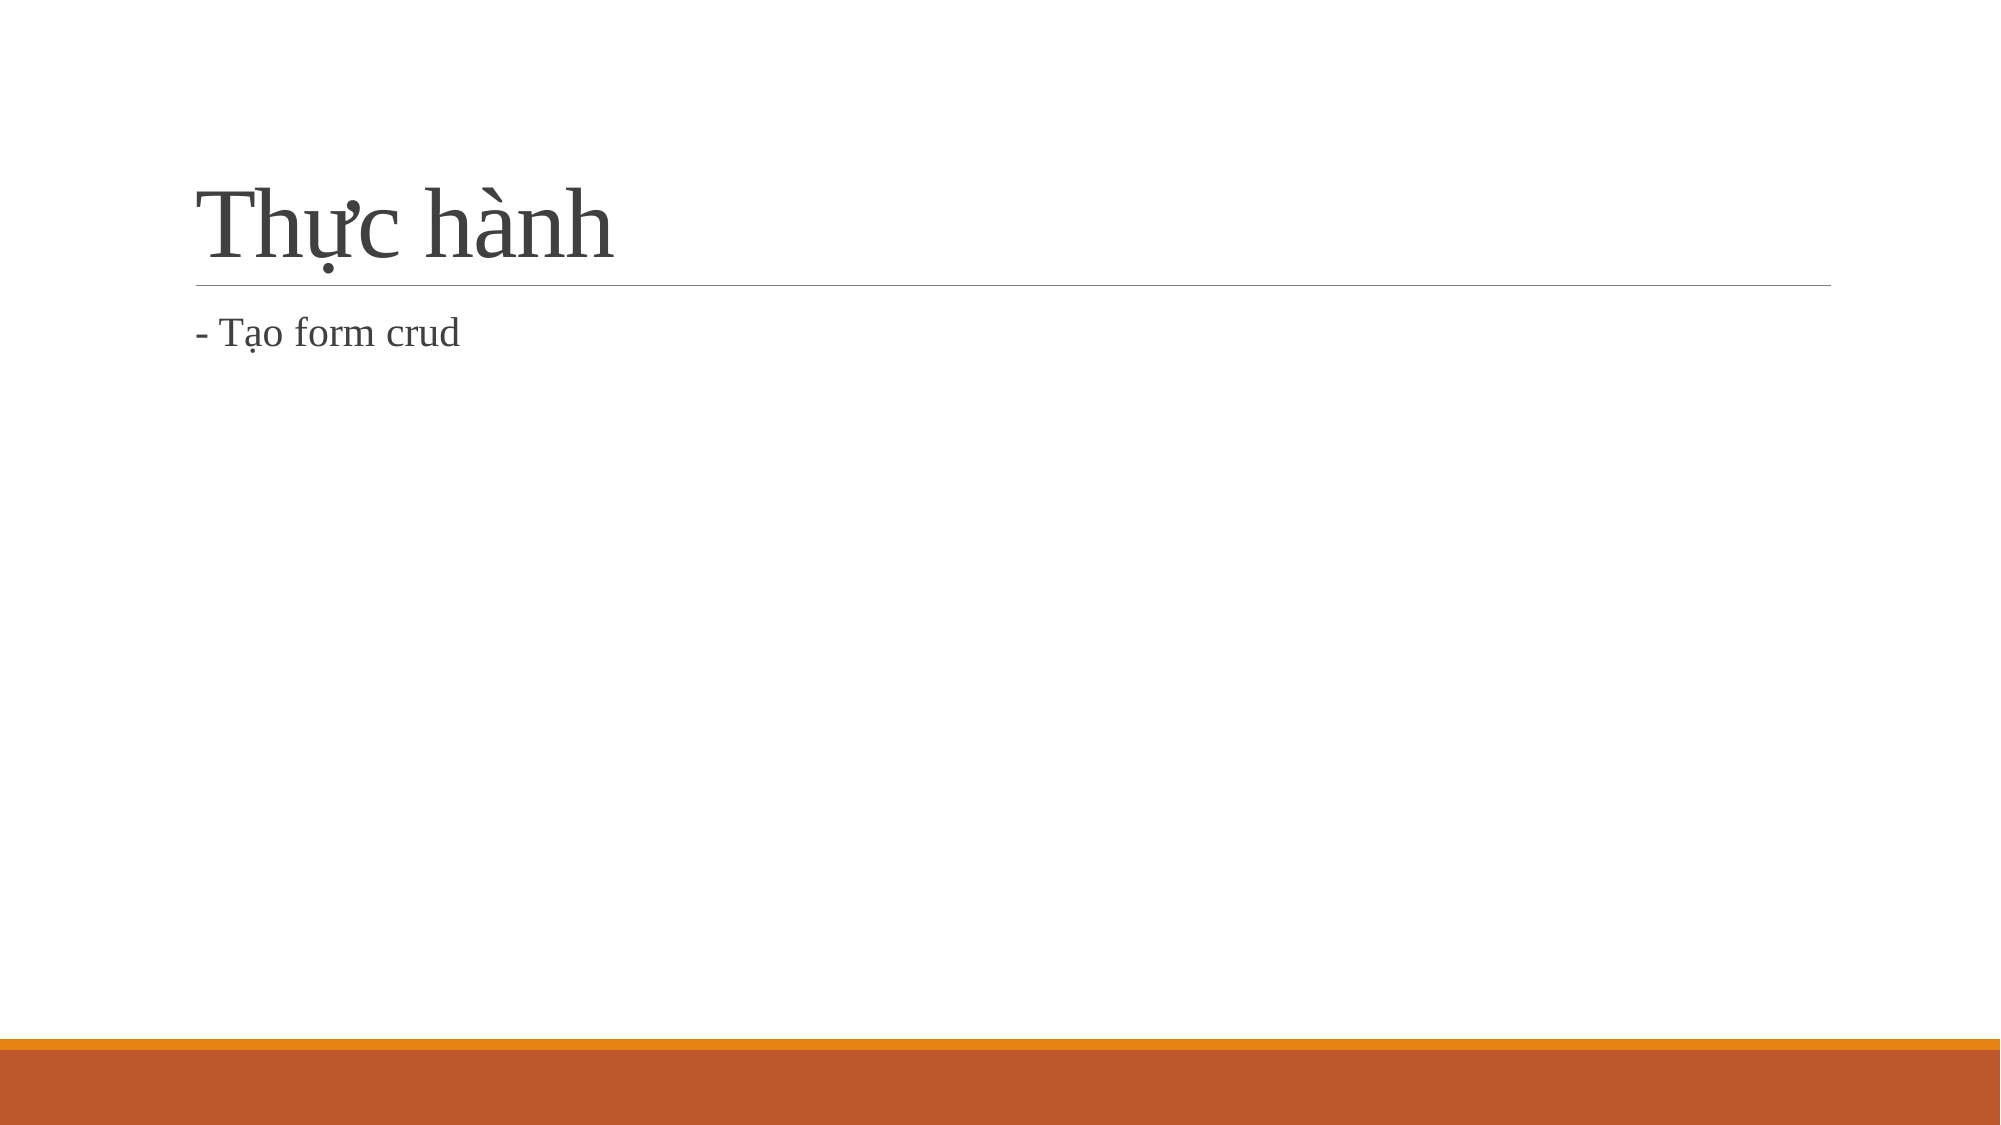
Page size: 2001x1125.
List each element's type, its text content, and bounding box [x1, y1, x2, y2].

list - Tạo form crud [180, 302, 1830, 963]
title Thực hành [180, 47, 1830, 285]
